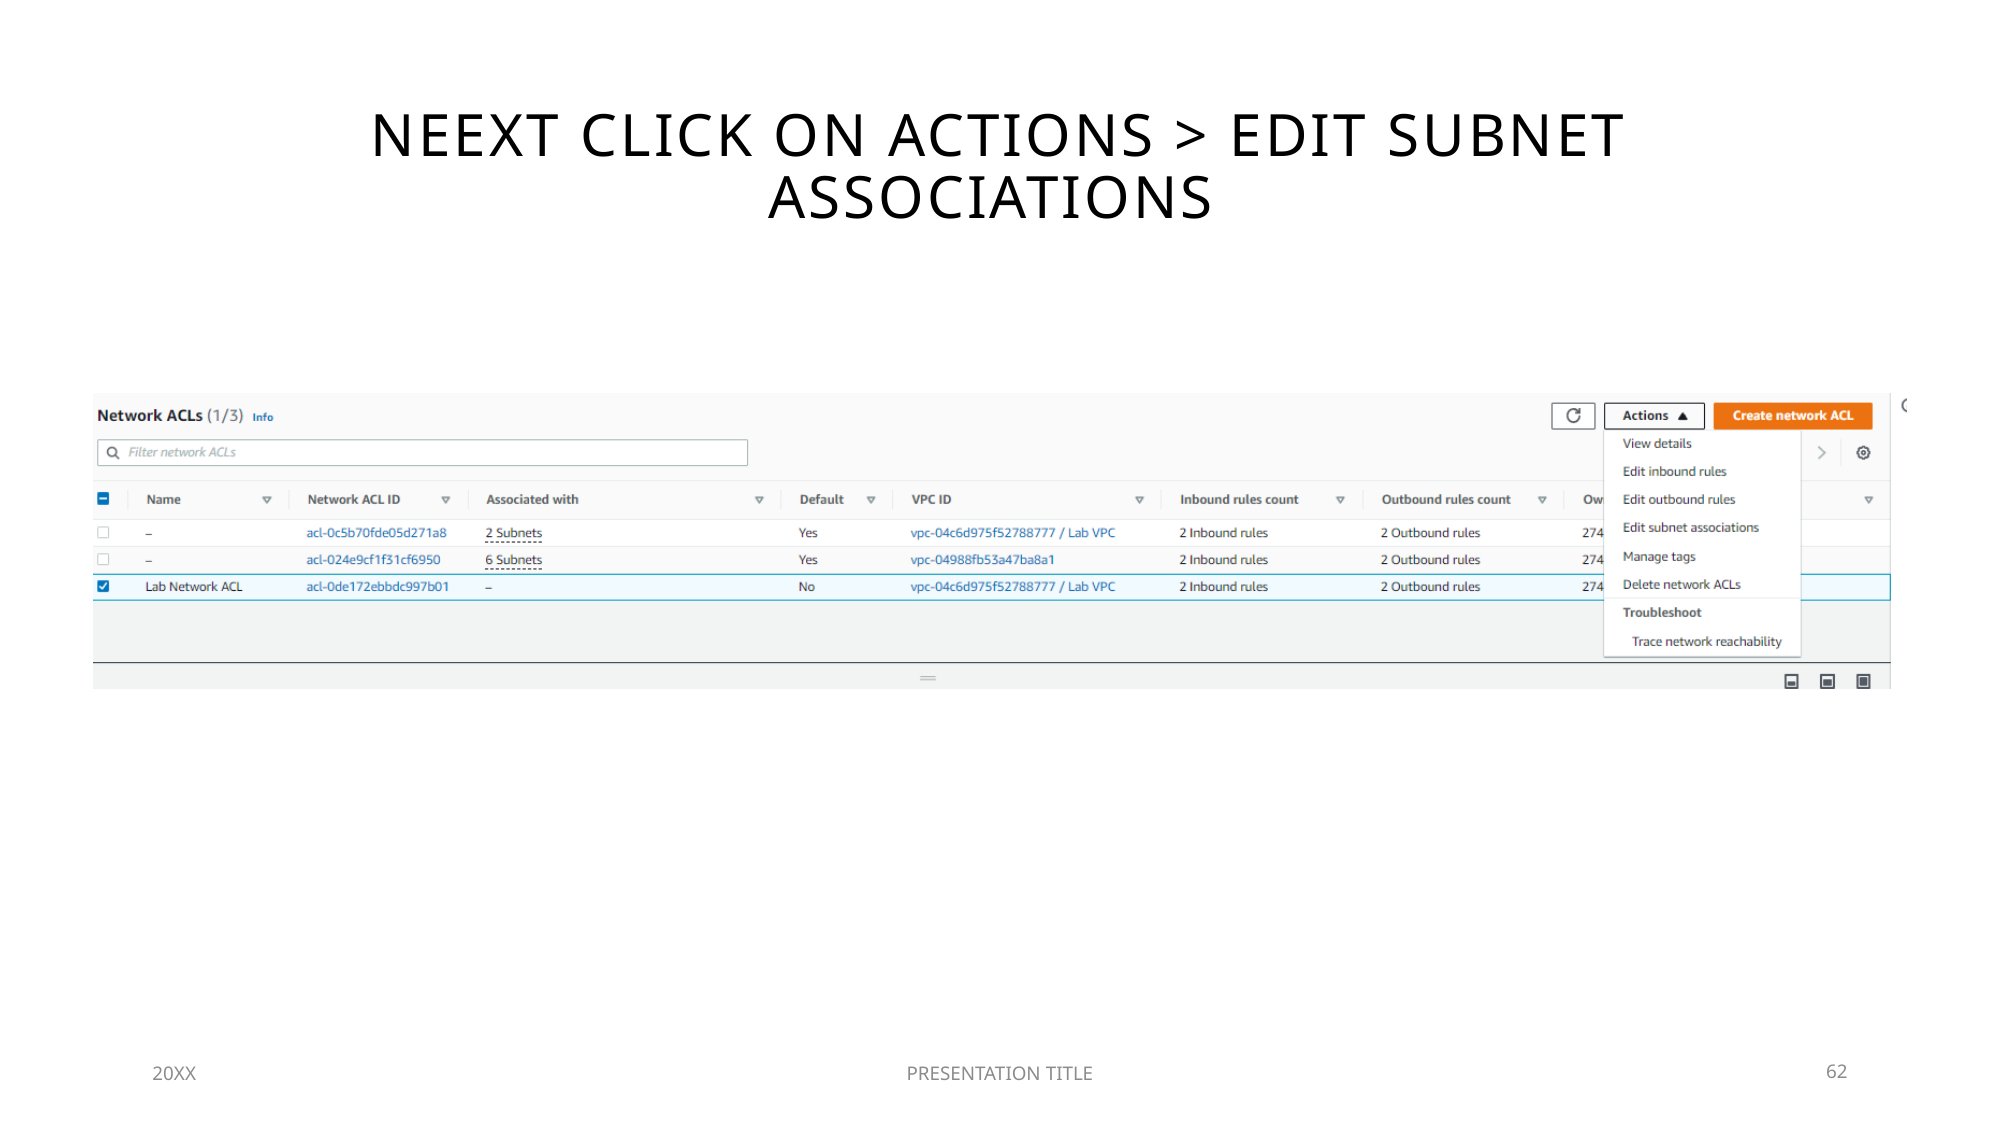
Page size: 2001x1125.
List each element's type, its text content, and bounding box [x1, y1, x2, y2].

slide_number 20XX [137, 1042, 588, 1103]
title Neext click on actions > edit subnet associations [137, 59, 1863, 278]
picture [93, 393, 1907, 689]
footer PRESENTATION TITLE [662, 1042, 1338, 1103]
slide_number 62 [1412, 1042, 1863, 1103]
